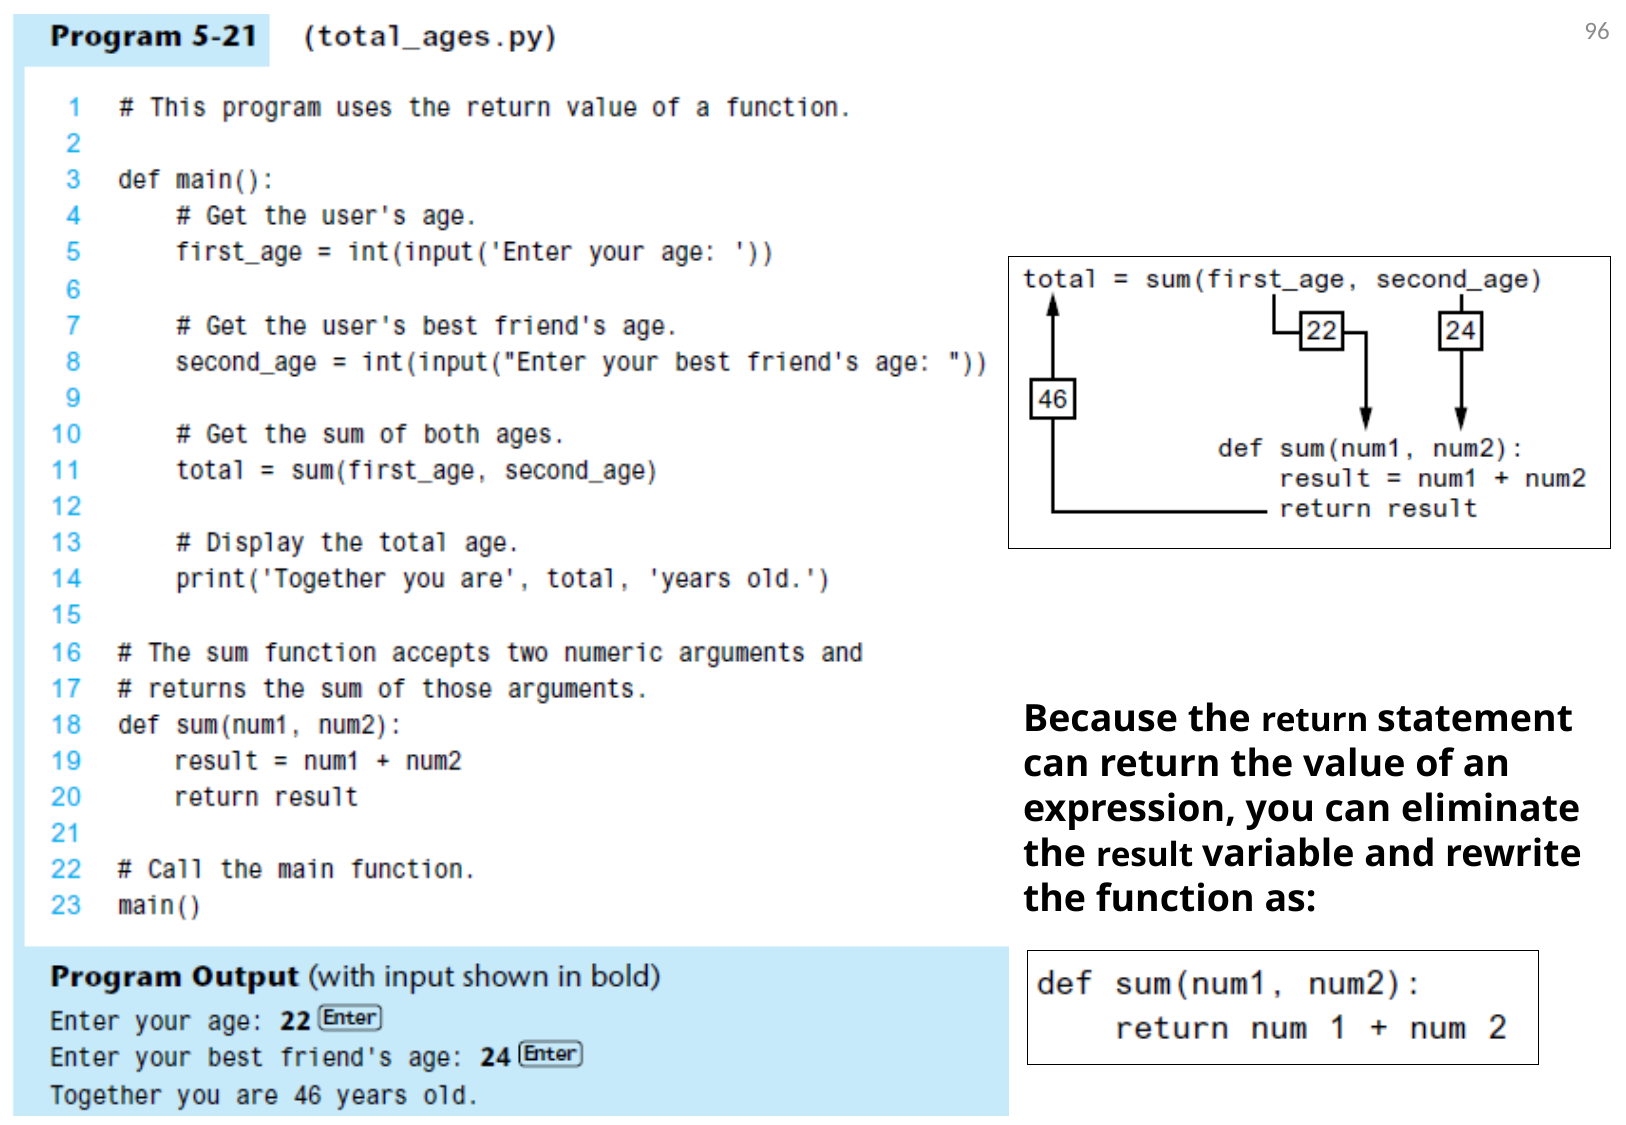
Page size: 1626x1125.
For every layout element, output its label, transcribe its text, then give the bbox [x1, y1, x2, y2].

slide_number 96 [1259, 0, 1625, 60]
picture [1027, 950, 1539, 1065]
text_box Because the return statement can return the value of an expression, you can eliminate the result variable and rewrite the function as: [1009, 686, 1611, 926]
picture [6, 14, 1611, 1116]
